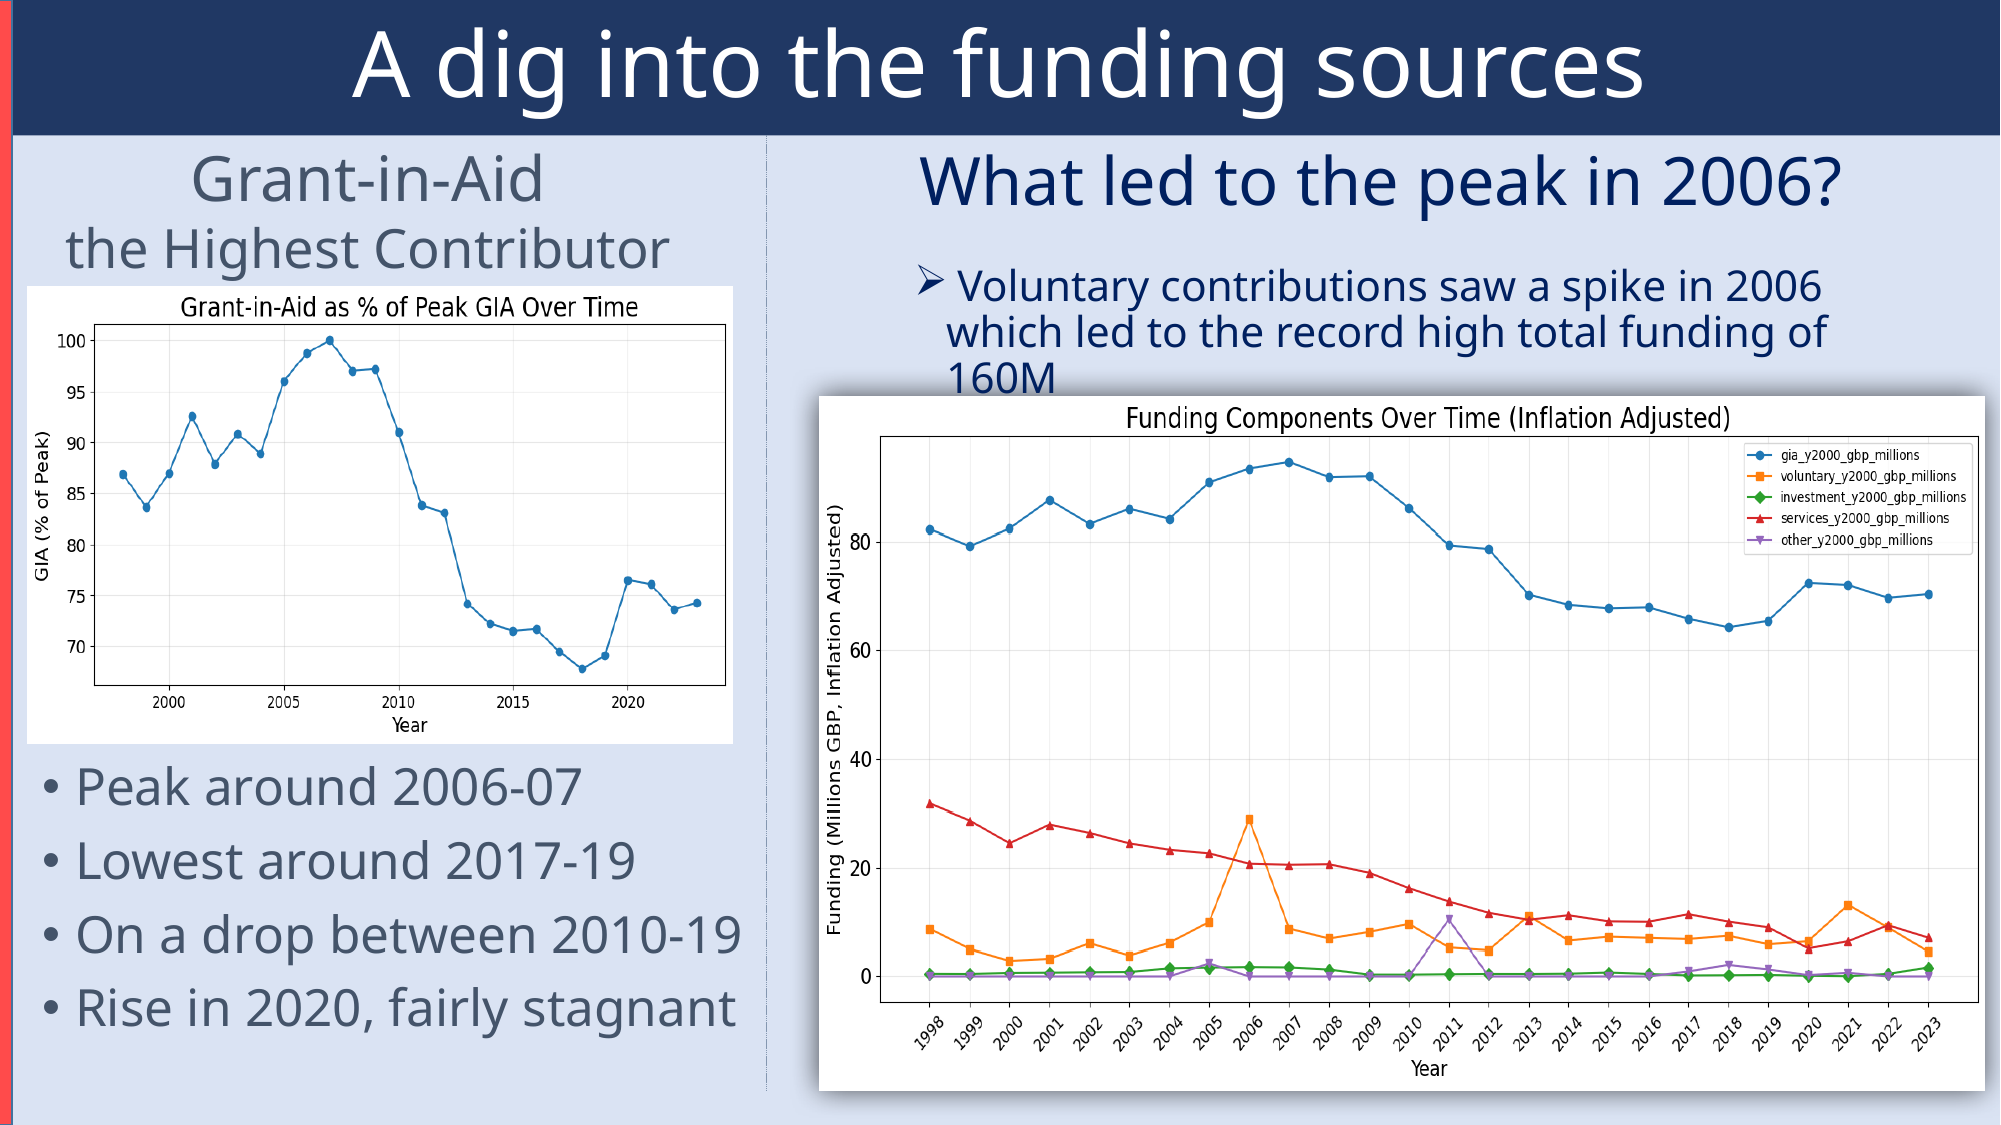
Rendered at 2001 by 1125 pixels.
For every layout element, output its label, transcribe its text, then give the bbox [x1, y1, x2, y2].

text_box Peak around 2006-07 Lowest around 2017-19 On a drop between 2010-19 Rise in 2020, fairly stagnant [27, 754, 770, 1110]
text_box [0, 0, 13, 1125]
list Voluntary contributions saw a spike in 2006 which led to the record high total funding of 160M [899, 257, 1932, 396]
title A dig into the funding sources [13, 0, 2000, 136]
text_box What led to the peak in 2006? [899, 131, 1899, 227]
picture [819, 396, 1985, 1091]
picture [26, 286, 733, 744]
text_box Grant-in-Aid the Highest Contributor [16, 131, 722, 287]
